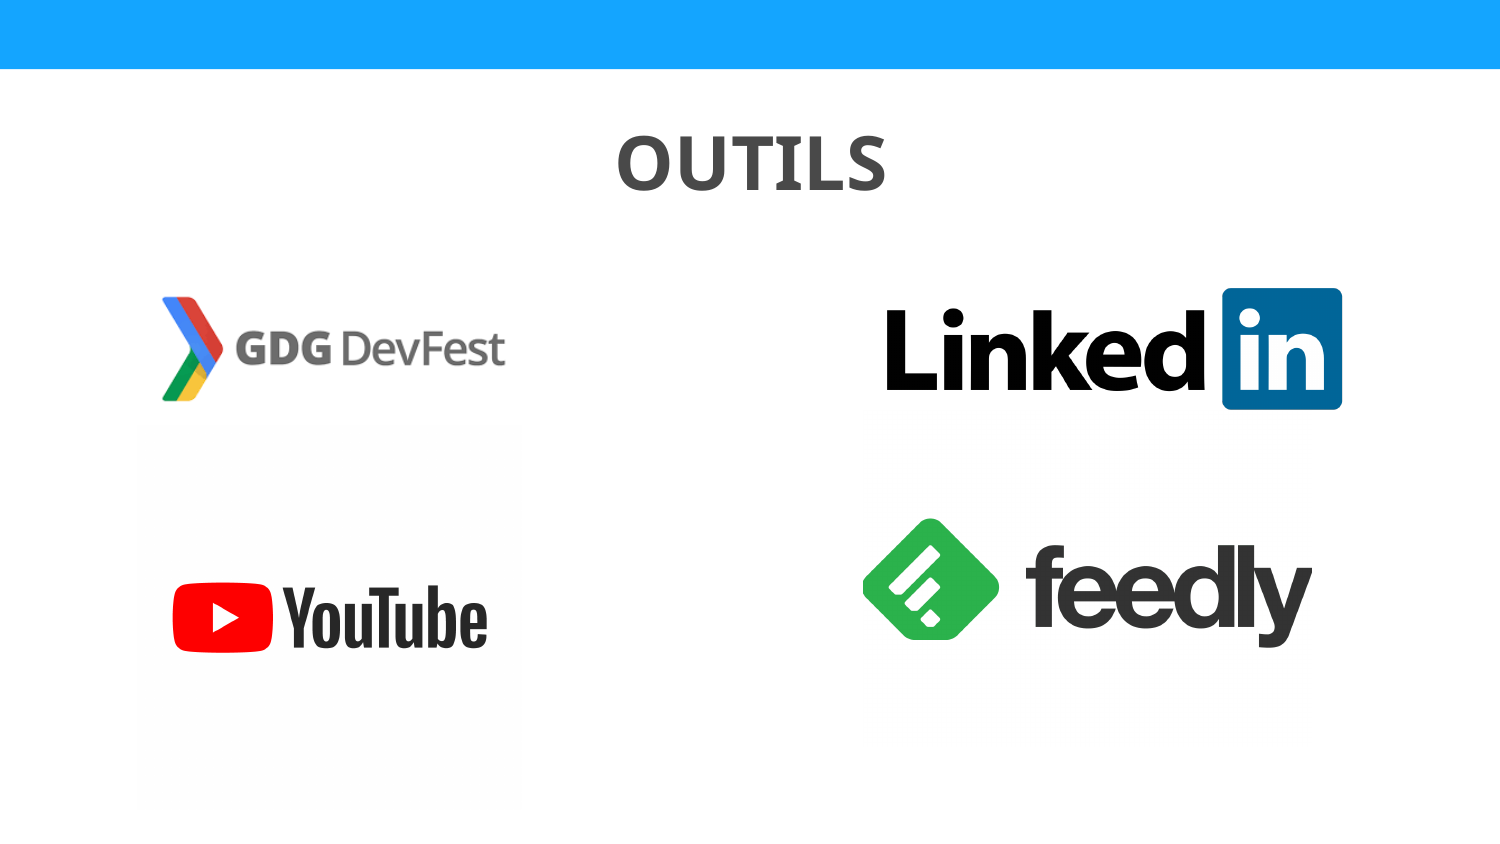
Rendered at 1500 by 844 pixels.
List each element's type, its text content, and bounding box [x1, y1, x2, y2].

picture [863, 285, 1344, 747]
picture [129, 270, 538, 810]
text_box OUTILS [416, 112, 1086, 210]
